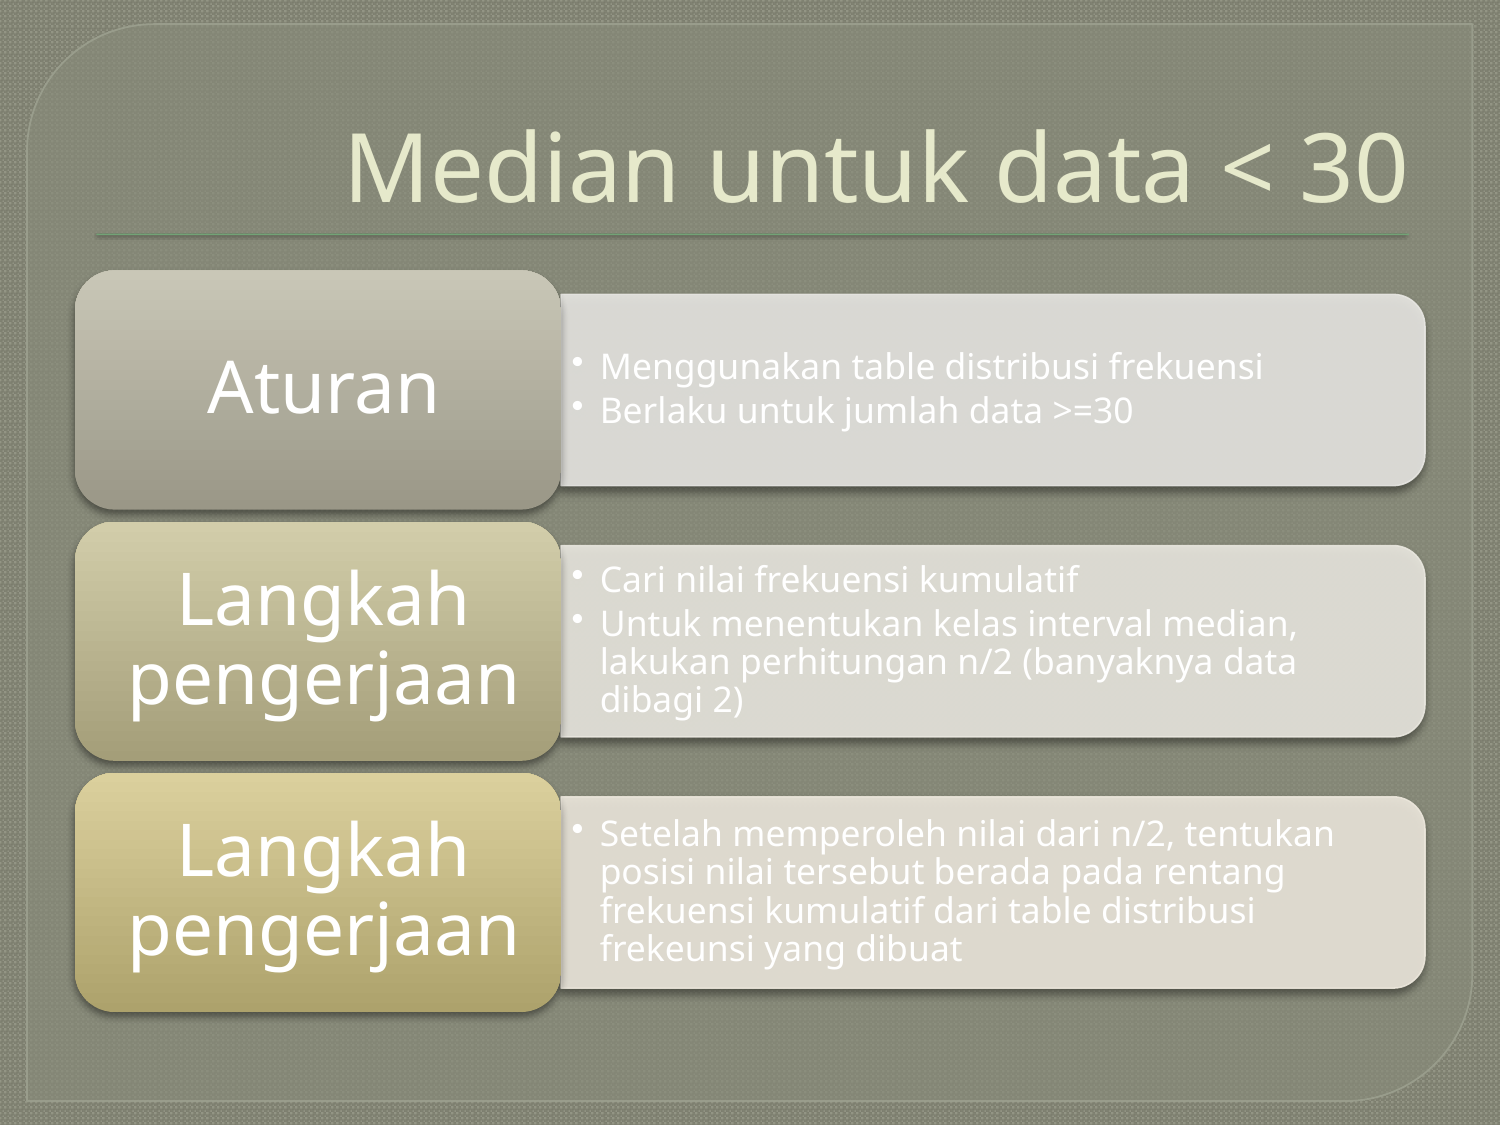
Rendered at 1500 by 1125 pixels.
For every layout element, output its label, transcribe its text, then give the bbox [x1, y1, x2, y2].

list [74, 269, 1426, 1013]
title Median untuk data < 30 [75, 41, 1425, 230]
